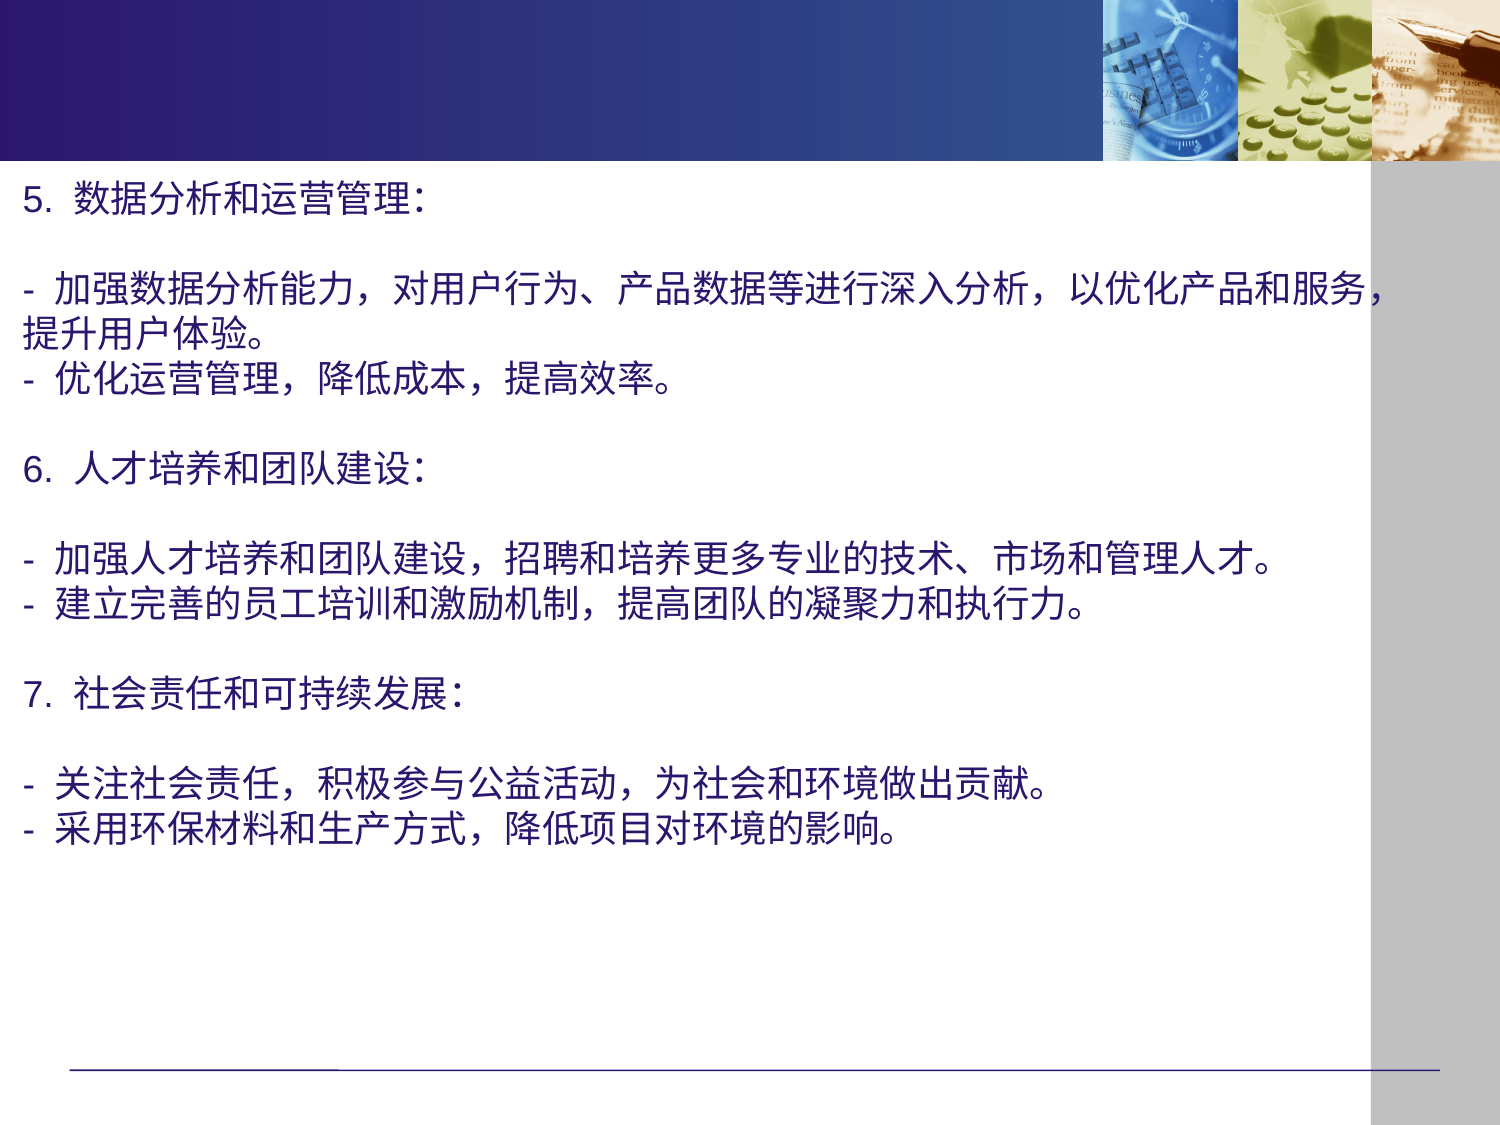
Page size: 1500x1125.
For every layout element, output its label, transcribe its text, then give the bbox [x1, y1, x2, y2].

picture [1103, 0, 1500, 161]
text_box 5. 数据分析和运营管理： - 加强数据分析能力，对用户行为、产品数据等进行深入分析，以优化产品和服务，提升用户体验。 - 优化运营管理，降低成本，提高效率。 6. 人才培养和团队建设： - 加强人才培养和团队建设，招聘和培养更多专业的技术、市场和管理人才。 - 建立完善的员工培训和激励机制，提高团队的凝聚力和执行力。 7. 社会责任和可持续发展： - 关注社会责任，积极参与公益活动，为社会和环境做出贡献。 - 采用环保材料和生产方式，降低项目对环境的影响。 [7, 167, 1425, 858]
